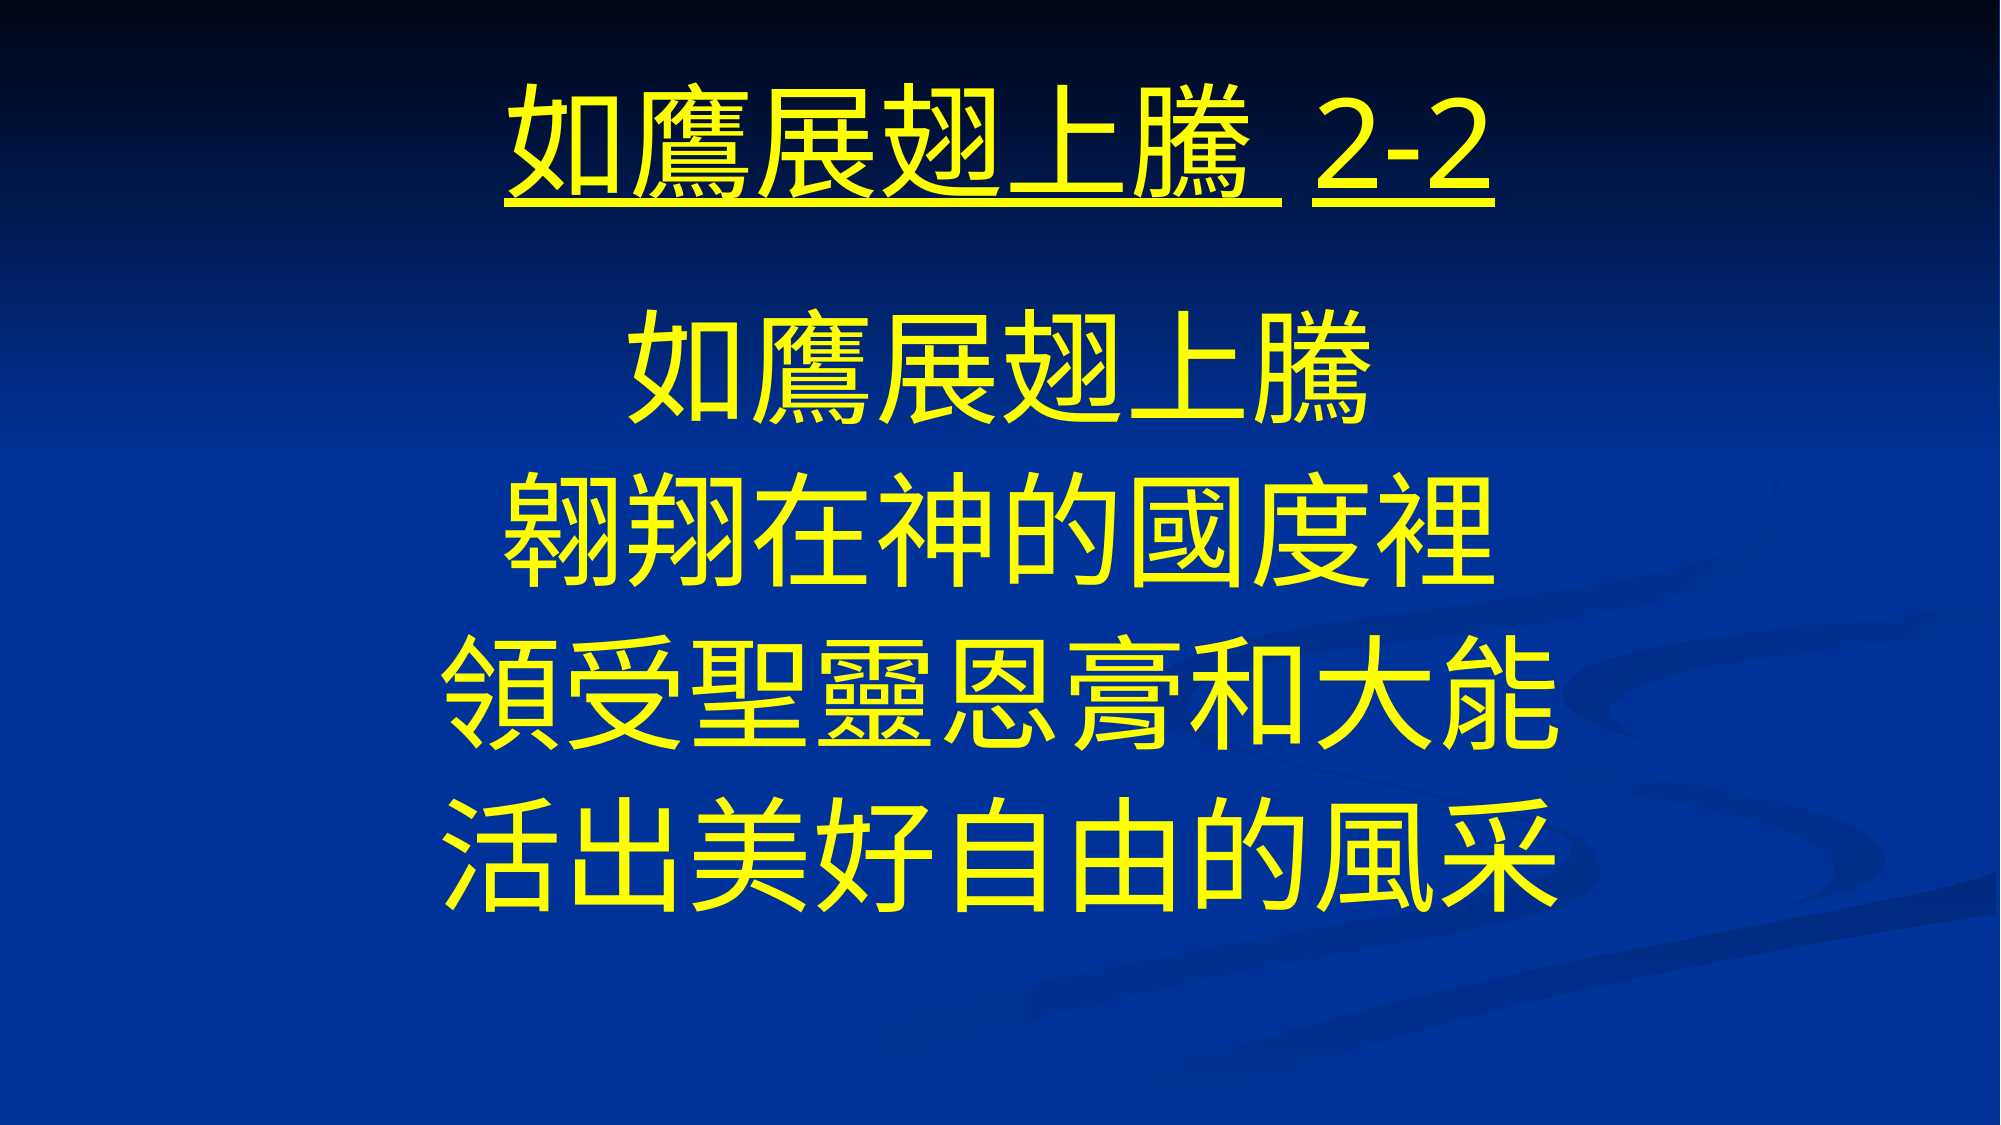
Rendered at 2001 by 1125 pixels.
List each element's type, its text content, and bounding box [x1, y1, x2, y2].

title 如鷹展翅上騰 2-2 [99, 45, 1900, 233]
list 如鷹展翅上騰 翱翔在神的國度裡 領受聖靈恩膏和大能 活出美好自由的風采 [54, 282, 1945, 1025]
